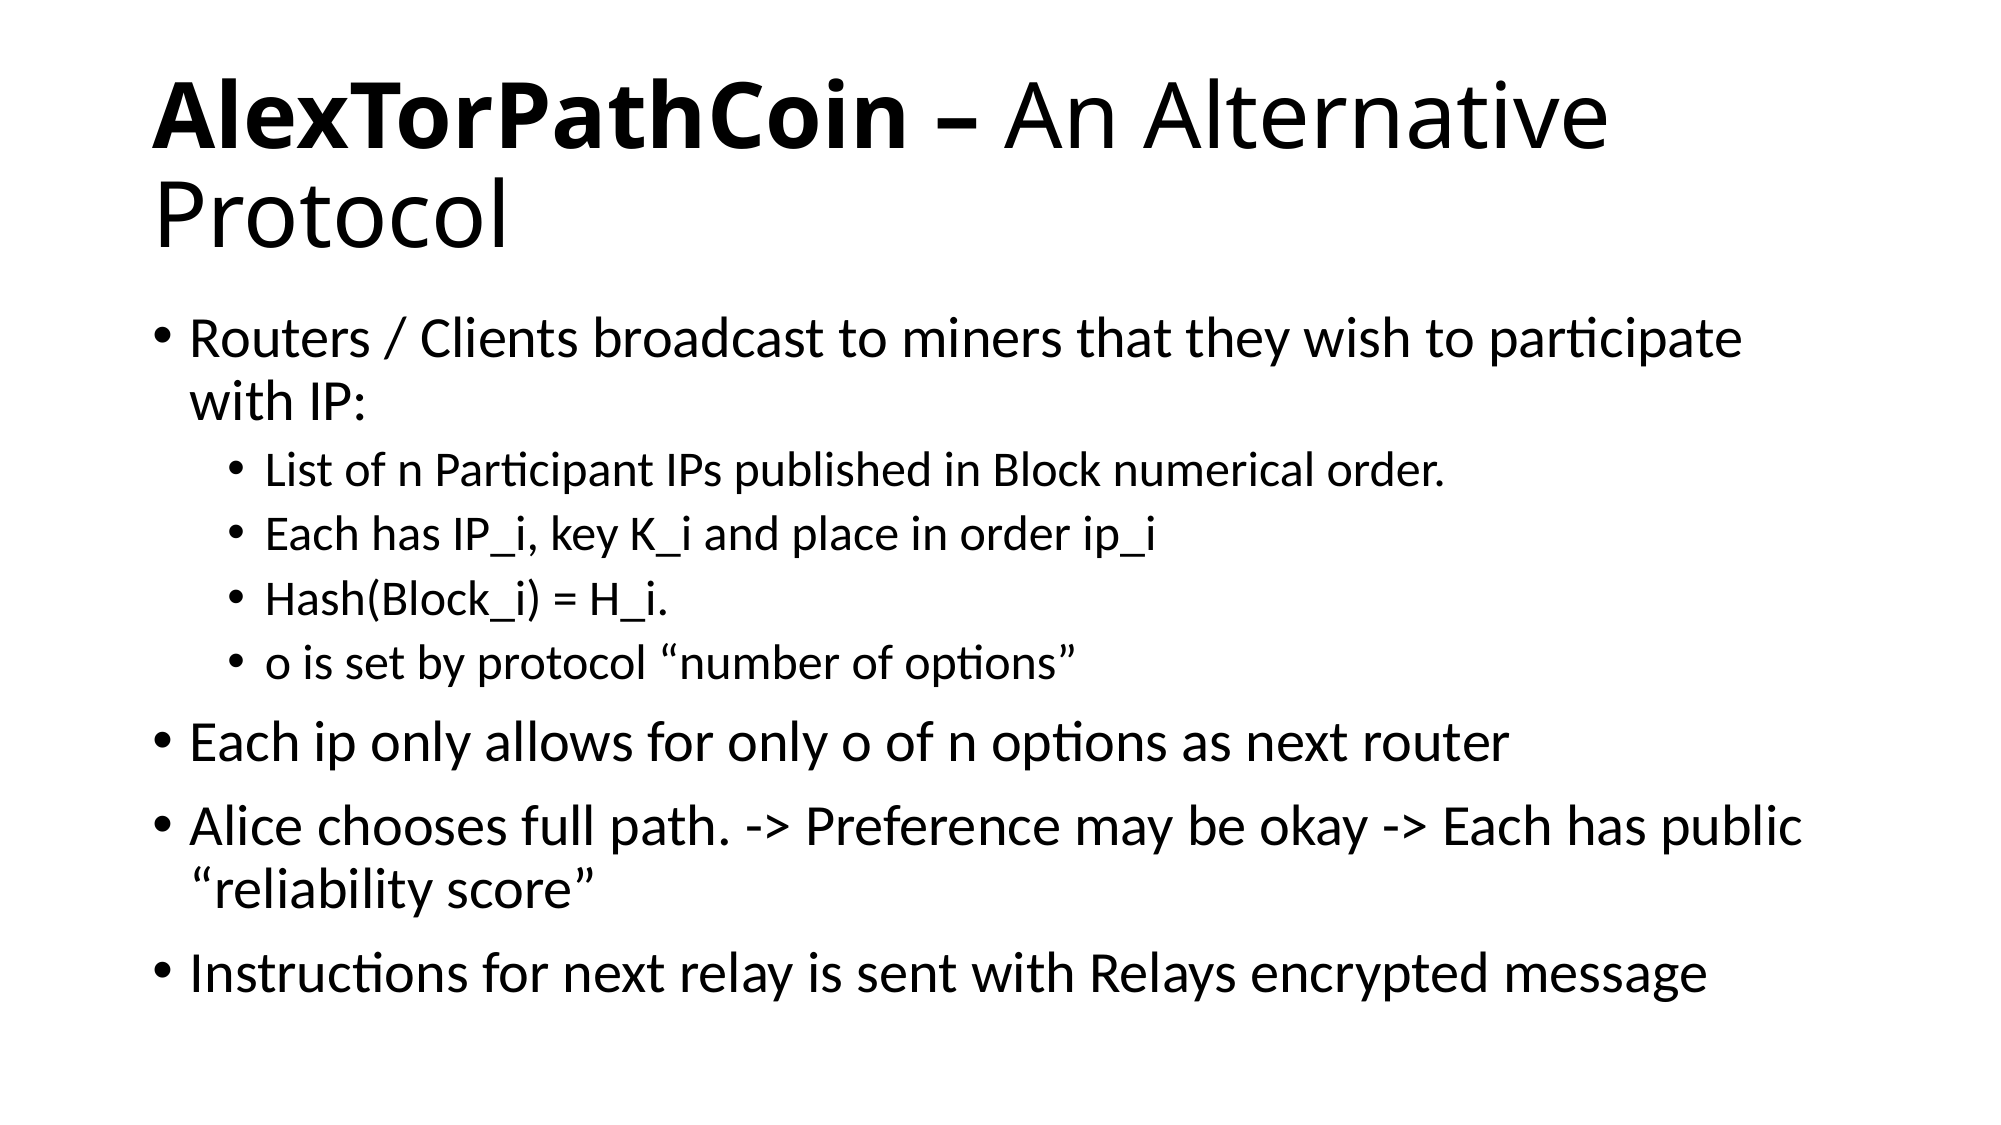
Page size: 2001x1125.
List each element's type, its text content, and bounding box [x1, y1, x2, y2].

title AlexTorPathCoin – An Alternative Protocol [137, 59, 1863, 278]
list Routers / Clients broadcast to miners that they wish to participate with IP: List of n Participant IPs published in Block numerical order. Each has IP_i, key K_i and place in order ip_i Hash(Block_i) = H_i. o is set by protocol “number of options” Each ip only allows for only o of n options as next router Alice chooses full path. -> Preference may be okay -> Each has public “reliability score” Instructions for next relay is sent with Relays encrypted message [137, 299, 1863, 1089]
